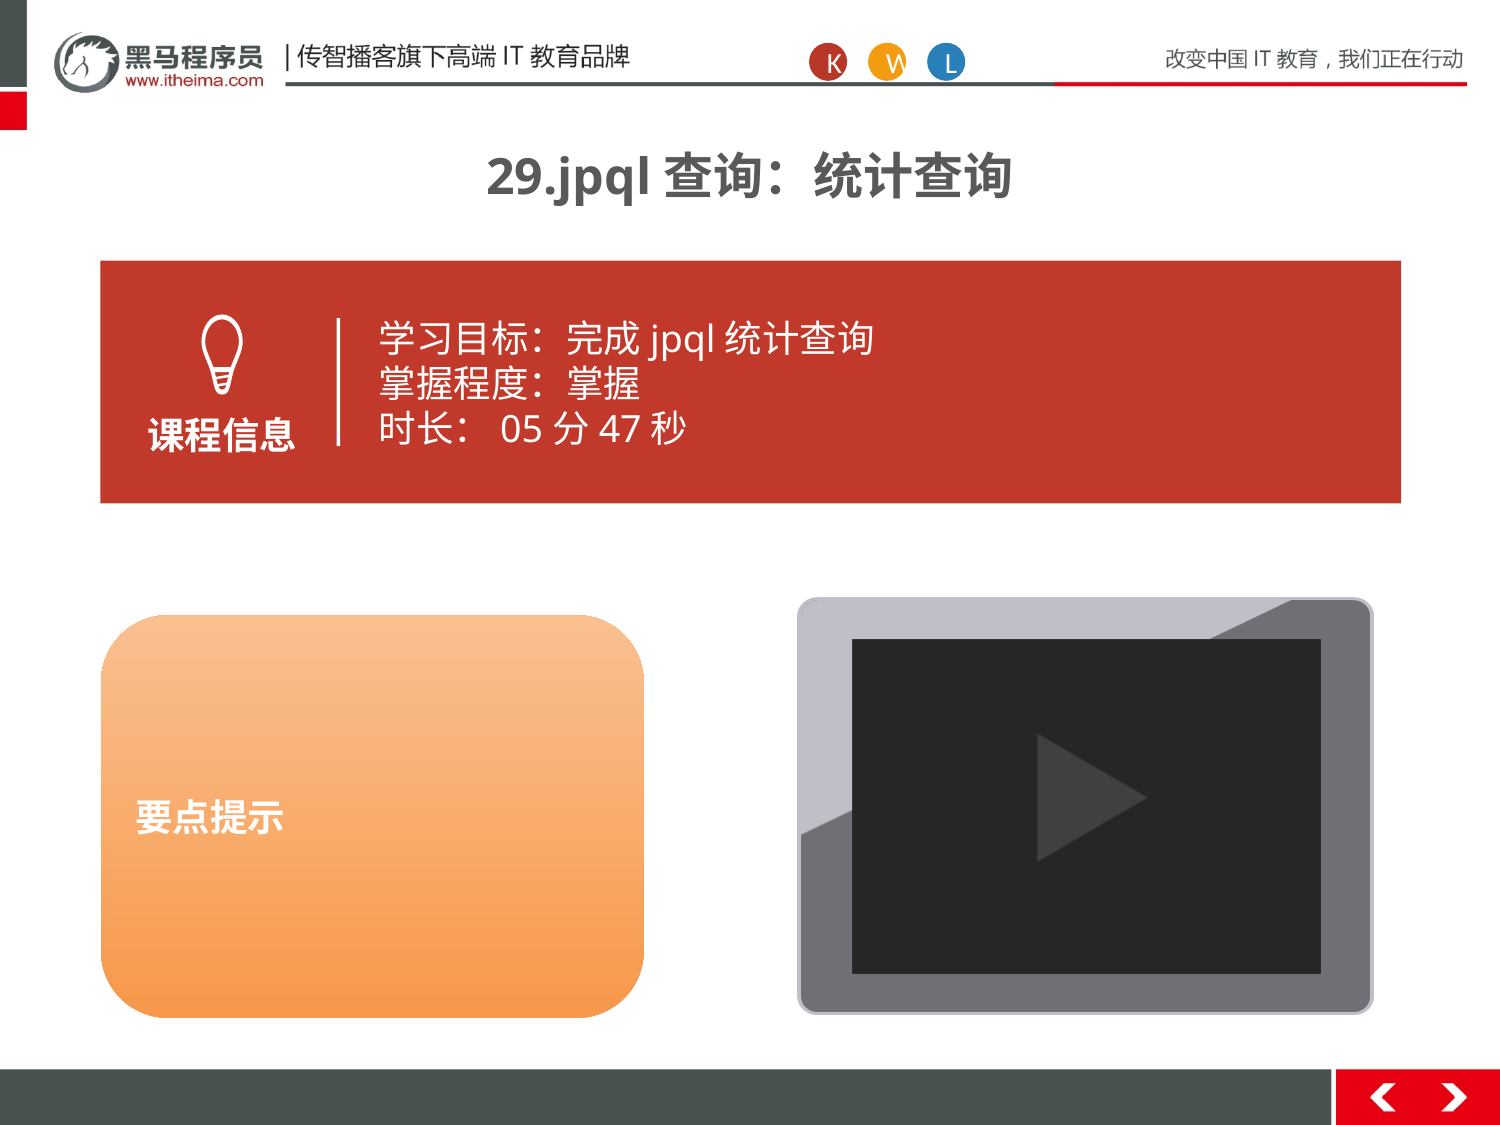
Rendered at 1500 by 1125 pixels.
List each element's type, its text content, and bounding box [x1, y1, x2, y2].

text_box L [925, 40, 968, 83]
text_box 学习目标：完成jpql统计查询 掌握程度：掌握 时长：05分47秒 [364, 307, 1317, 458]
picture [0, 0, 1500, 137]
text_box W [866, 40, 909, 83]
text_box [335, 316, 342, 448]
text_box 29.jpql查询：统计查询 [0, 137, 1500, 209]
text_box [130, 314, 314, 466]
picture [0, 209, 1500, 1125]
text_box 要点提示 [100, 615, 644, 1019]
text_box K [806, 40, 850, 83]
text_box [98, 258, 1403, 505]
